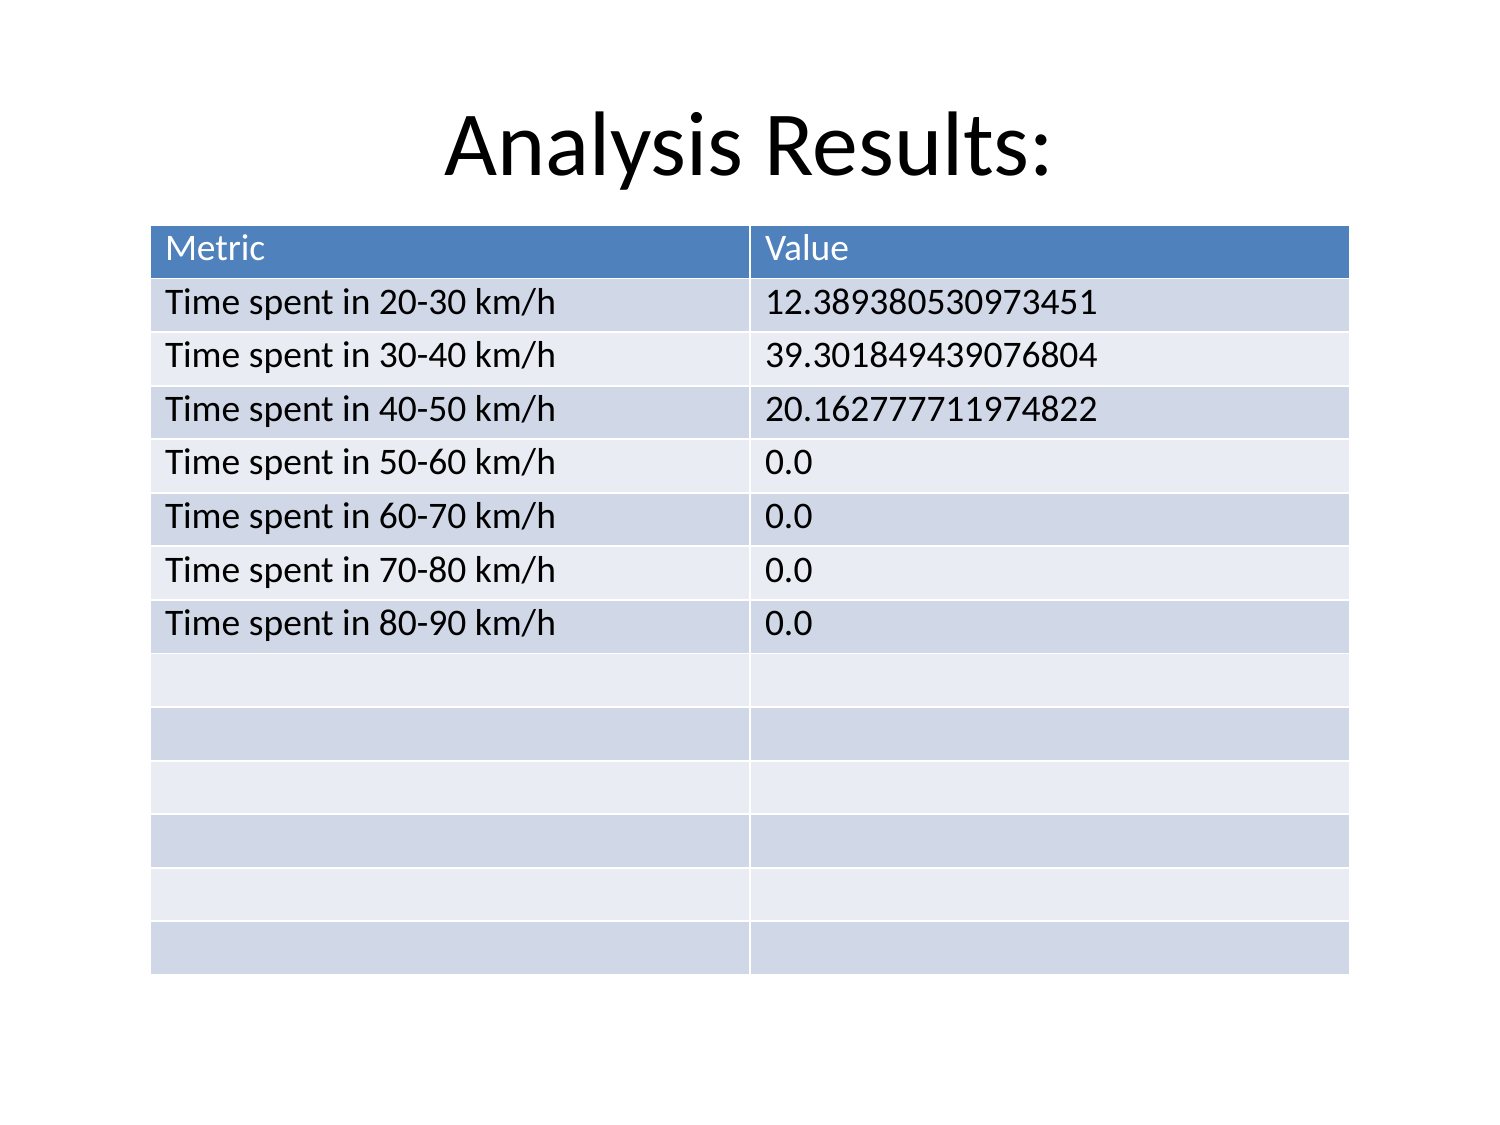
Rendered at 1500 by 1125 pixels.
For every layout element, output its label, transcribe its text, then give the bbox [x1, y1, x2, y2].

table_cell [751, 815, 1349, 867]
title Analysis Results: [75, 45, 1425, 233]
table_cell 0.0 [751, 440, 1349, 492]
table_cell [151, 654, 749, 706]
table_cell Time spent in 50-60 km/h [151, 440, 749, 492]
table_cell [751, 869, 1349, 920]
table_cell 20.162777711974822 [751, 387, 1349, 438]
table_cell 39.301849439076804 [751, 333, 1349, 385]
table_cell [751, 762, 1349, 813]
table_cell Time spent in 70-80 km/h [151, 547, 749, 599]
table_cell [151, 762, 749, 813]
table_header Metric [151, 226, 749, 278]
table_cell 12.389380530973451 [751, 279, 1349, 331]
table_cell Time spent in 20-30 km/h [151, 279, 749, 331]
table_cell Time spent in 30-40 km/h [151, 333, 749, 385]
table_cell [151, 869, 749, 920]
table_cell 0.0 [751, 494, 1349, 545]
table_cell Time spent in 40-50 km/h [151, 387, 749, 438]
table_cell 0.0 [751, 547, 1349, 599]
table_header Value [751, 226, 1349, 278]
table_cell [151, 922, 749, 974]
table_cell [751, 922, 1349, 974]
table_cell [751, 708, 1349, 760]
table_cell Time spent in 60-70 km/h [151, 494, 749, 545]
table_cell [151, 708, 749, 760]
table_cell [151, 815, 749, 867]
table_cell 0.0 [751, 601, 1349, 653]
table_cell Time spent in 80-90 km/h [151, 601, 749, 653]
table_cell [751, 654, 1349, 706]
